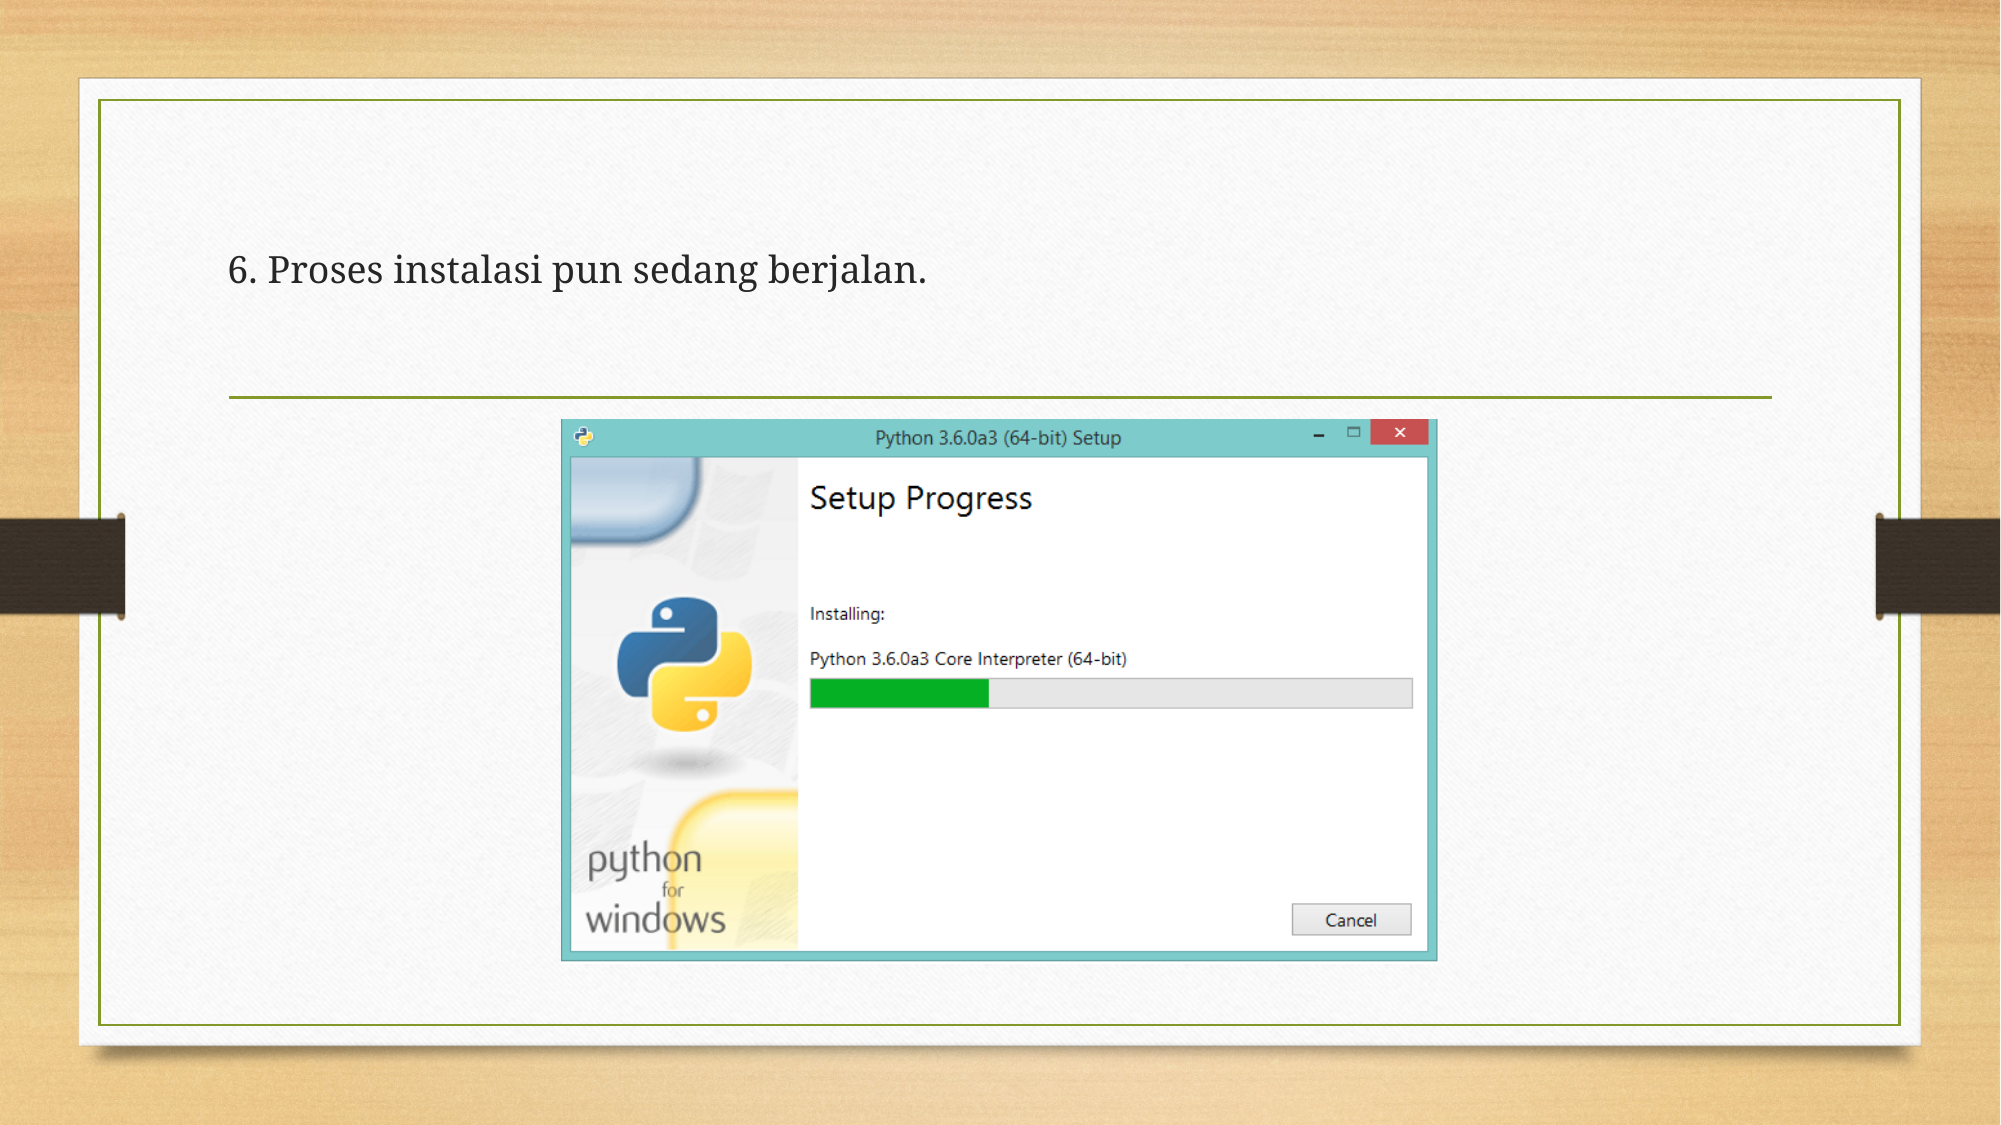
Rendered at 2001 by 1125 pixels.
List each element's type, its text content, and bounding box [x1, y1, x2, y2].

title 6. Proses instalasi pun sedang berjalan. [212, 161, 1788, 375]
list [561, 419, 1439, 964]
picture [0, 0, 2001, 1125]
